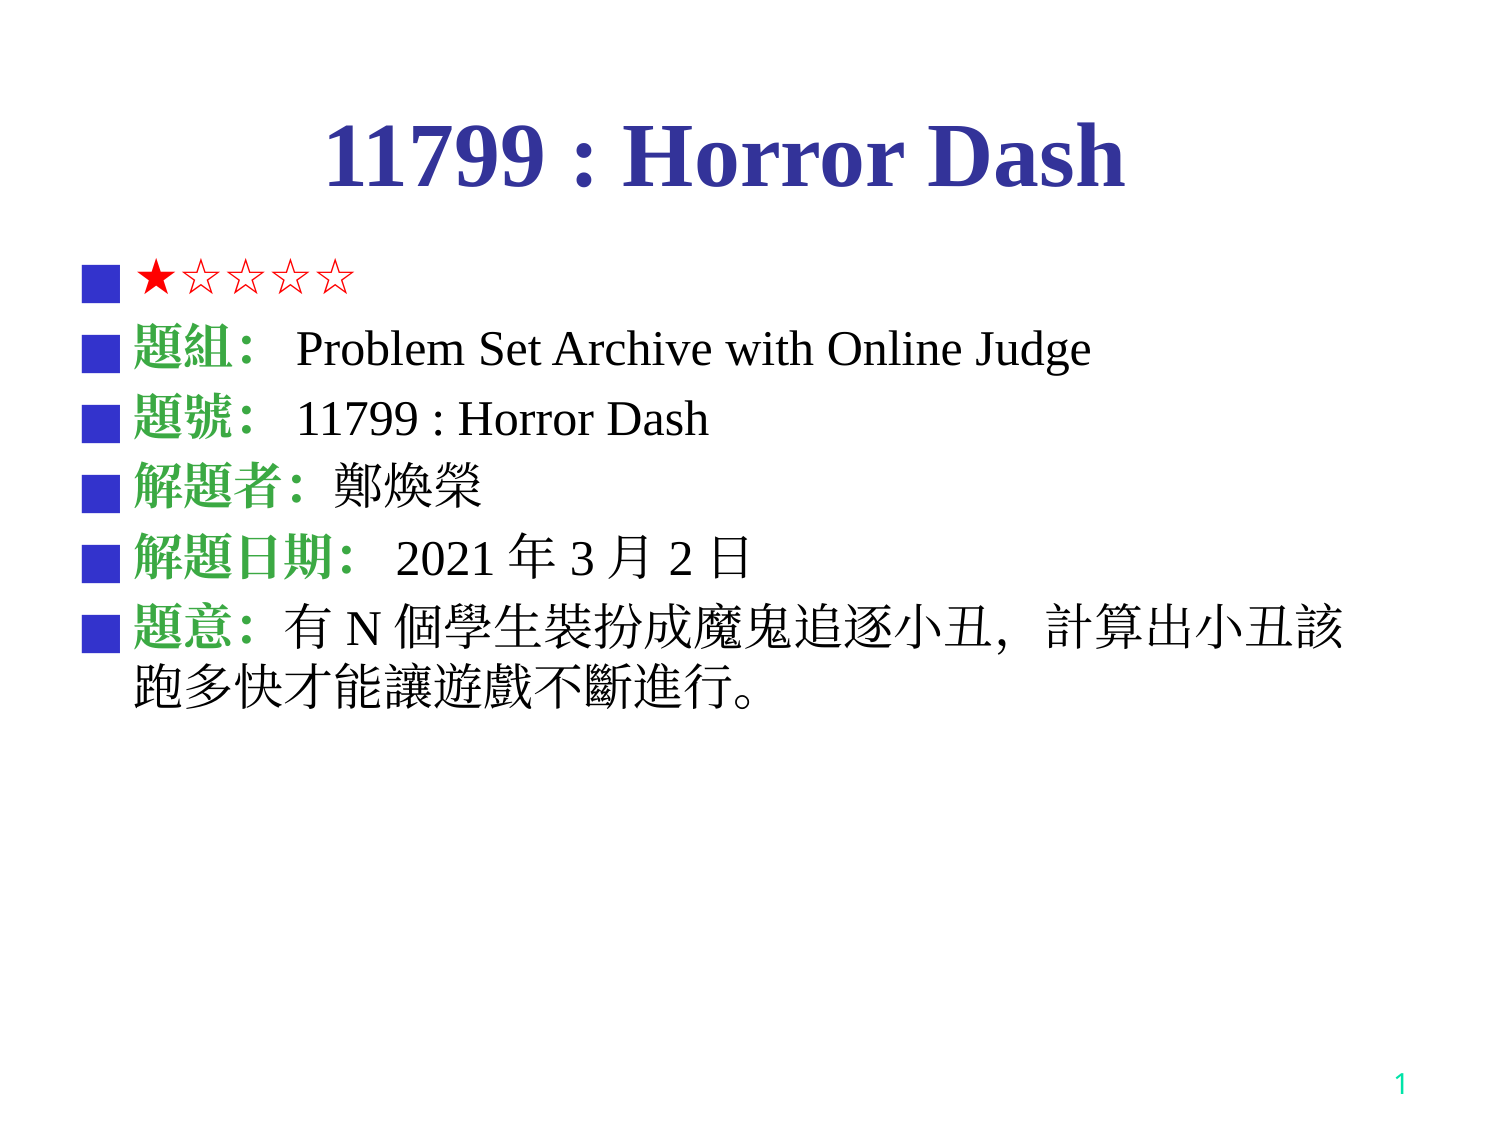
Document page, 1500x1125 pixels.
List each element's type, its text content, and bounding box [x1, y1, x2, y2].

title 11799 : Horror Dash [87, 62, 1363, 213]
text_box ‹#› [1112, 1037, 1425, 1113]
list ★☆☆☆☆ 題組：Problem Set Archive with Online Judge 題號：11799 : Horror Dash 解題者：鄭煥榮 解題日期：2021年3月2日 題意：有N個學生裝扮成魔鬼追逐小丑，計算出小丑該跑多快才能讓遊戲不斷進行。 [62, 237, 1388, 1024]
